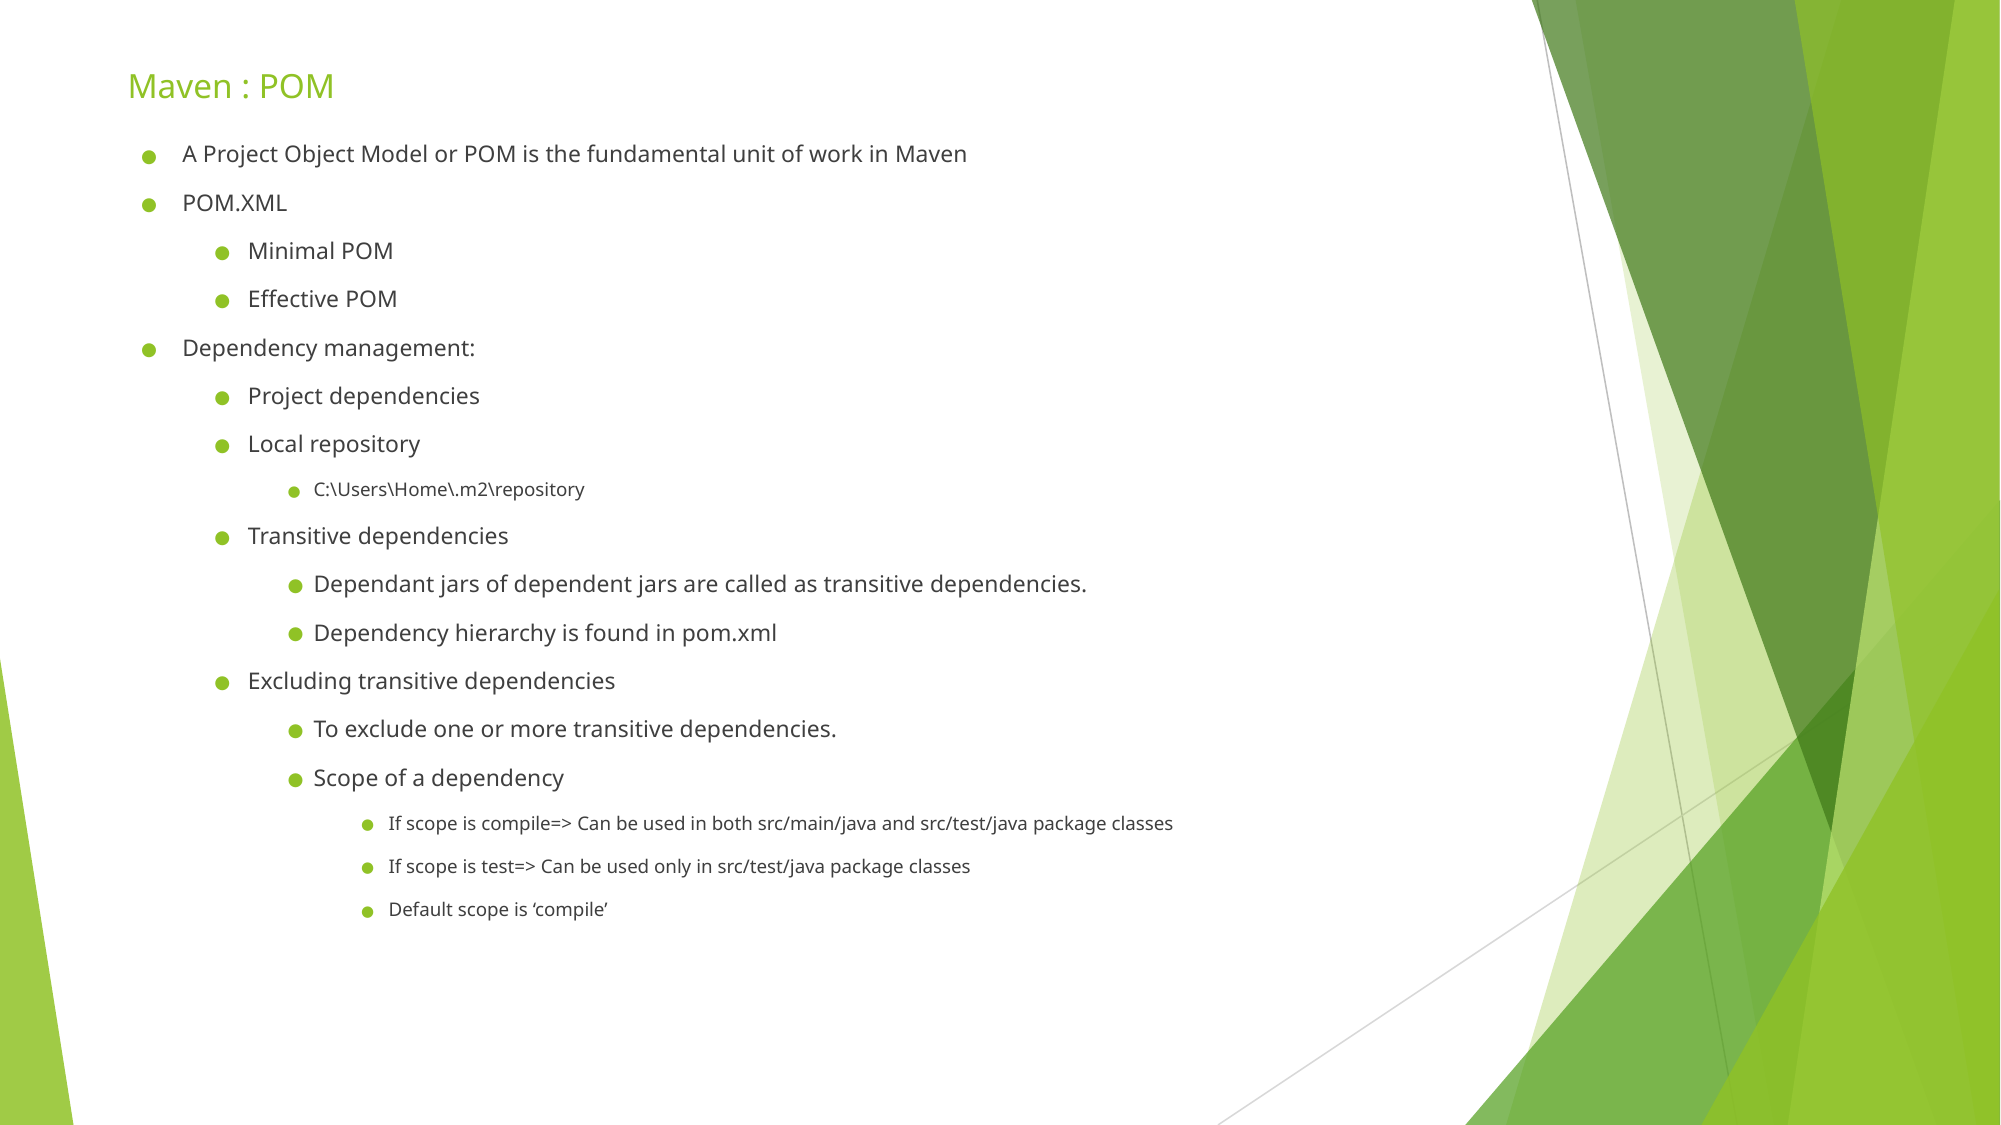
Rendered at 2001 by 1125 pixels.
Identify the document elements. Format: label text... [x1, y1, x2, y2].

title Maven : POM [112, 50, 1523, 100]
list A Project Object Model or POM is the fundamental unit of work in Maven POM.XML Minimal POM Effective POM Dependency management: Project dependencies Local repository C:\Users\Home\.m2\repository Transitive dependencies Dependant jars of dependent jars are called as transitive dependencies. Dependency hierarchy is found in pom.xml Excluding transitive dependencies To exclude one or more transitive dependencies. Scope of a dependency If scope is compile=> Can be used in both src/main/java and src/test/java package classes If scope is test=> Can be used only in src/test/java package classes Default scope is ‘compile’ [111, 125, 1522, 992]
